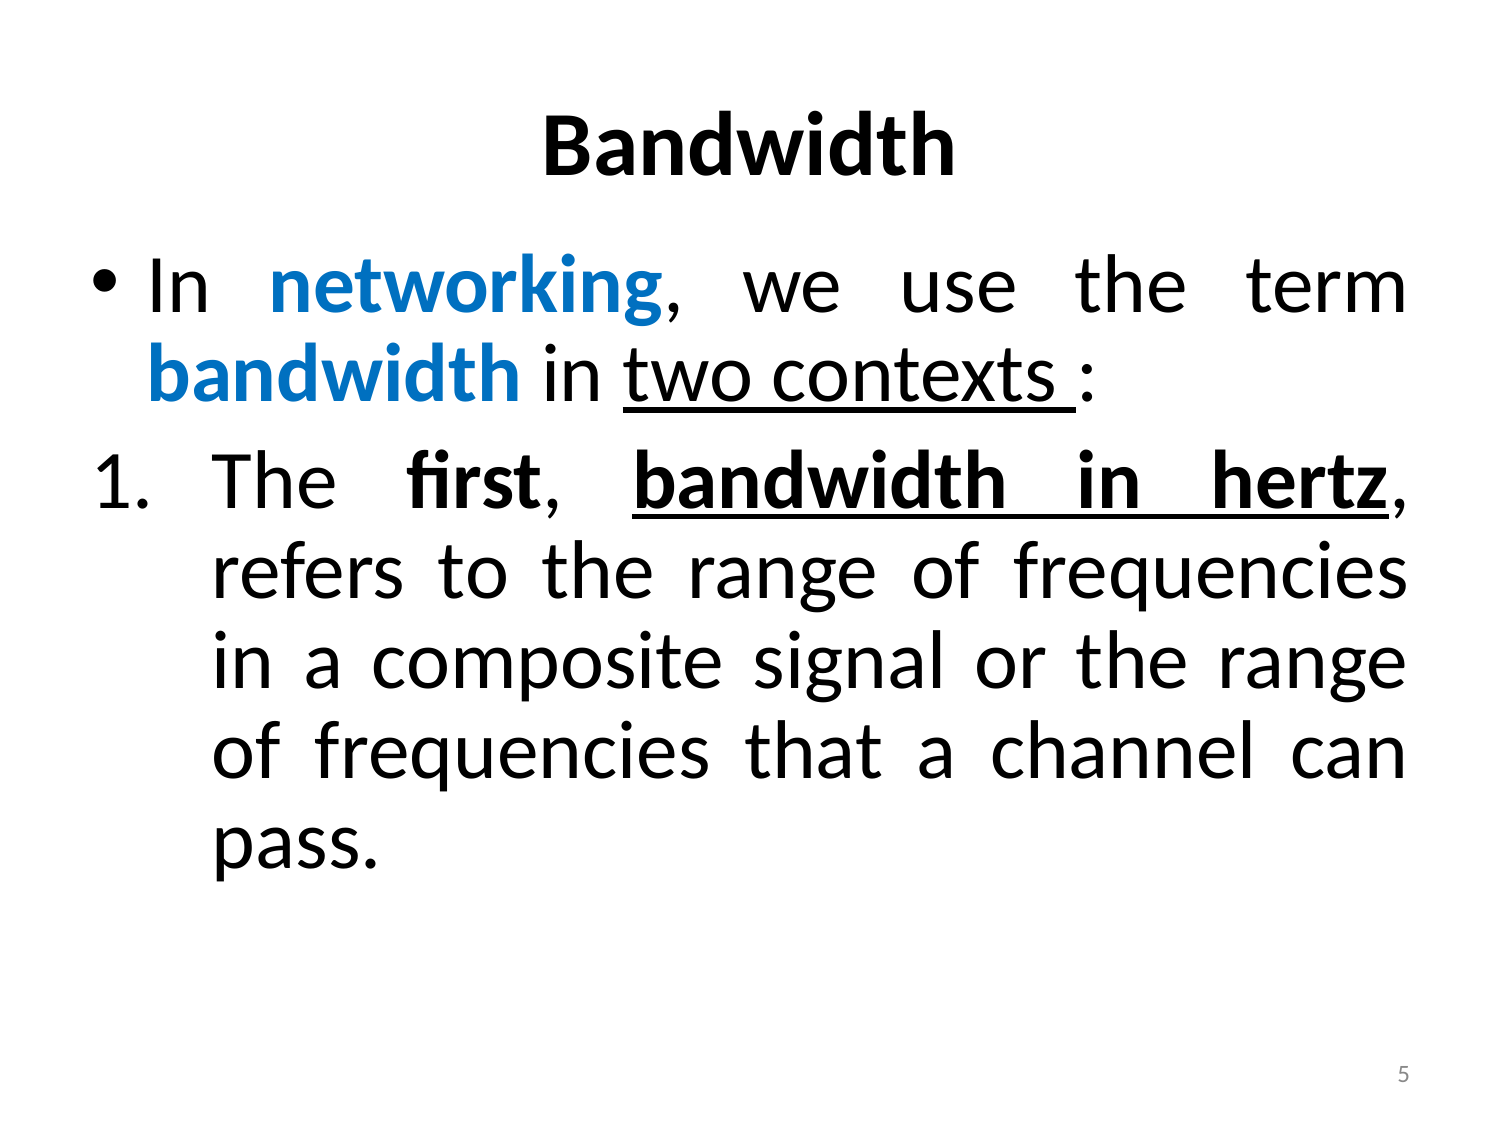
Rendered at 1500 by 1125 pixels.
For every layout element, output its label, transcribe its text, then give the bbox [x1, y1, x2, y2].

list In networking, we use the term bandwidth in two contexts : The first, bandwidth in hertz, refers to the range of frequencies in a composite signal or the range of frequencies that a channel can pass. [74, 232, 1426, 976]
text_box 5 [1074, 1042, 1425, 1103]
title Bandwidth [74, 44, 1426, 232]
